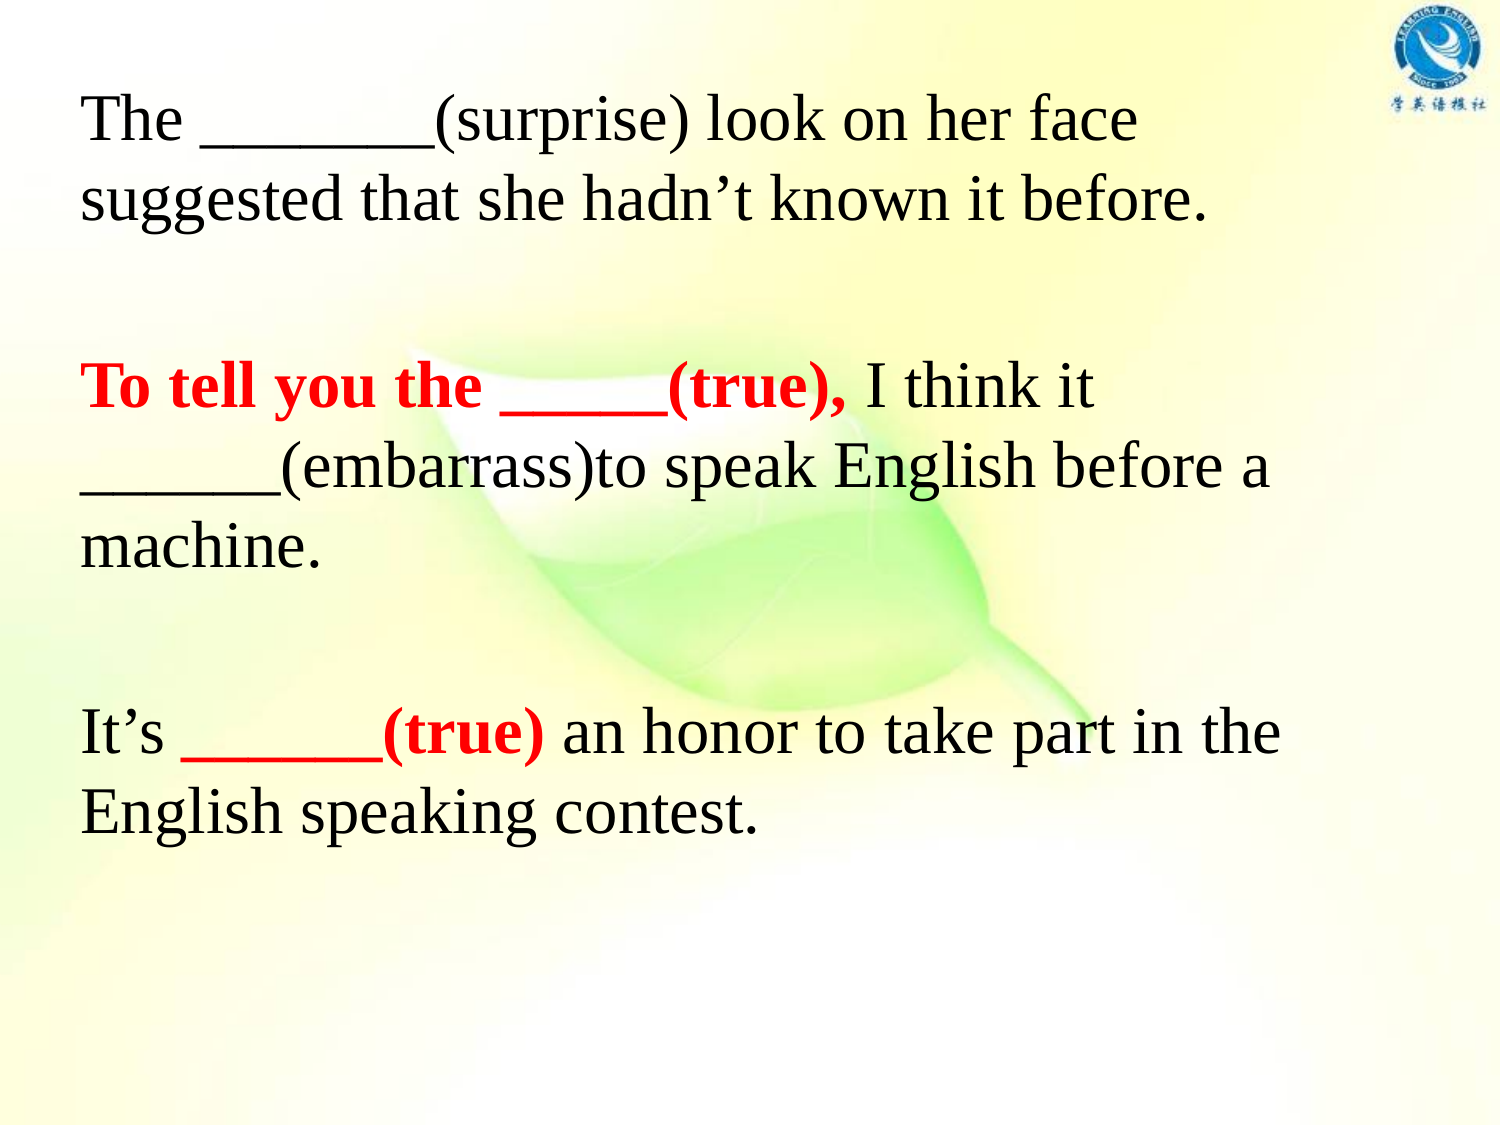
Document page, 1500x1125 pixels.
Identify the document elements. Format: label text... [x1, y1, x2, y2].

list The _______(surprise) look on her face suggested that she hadn’t known it before. To tell you the _____(true), I think it ______(embarrass)to speak English before a machine. It’s ______(true) an honor to take part in the English speaking contest. [64, 66, 1340, 907]
picture [0, 0, 1500, 1125]
